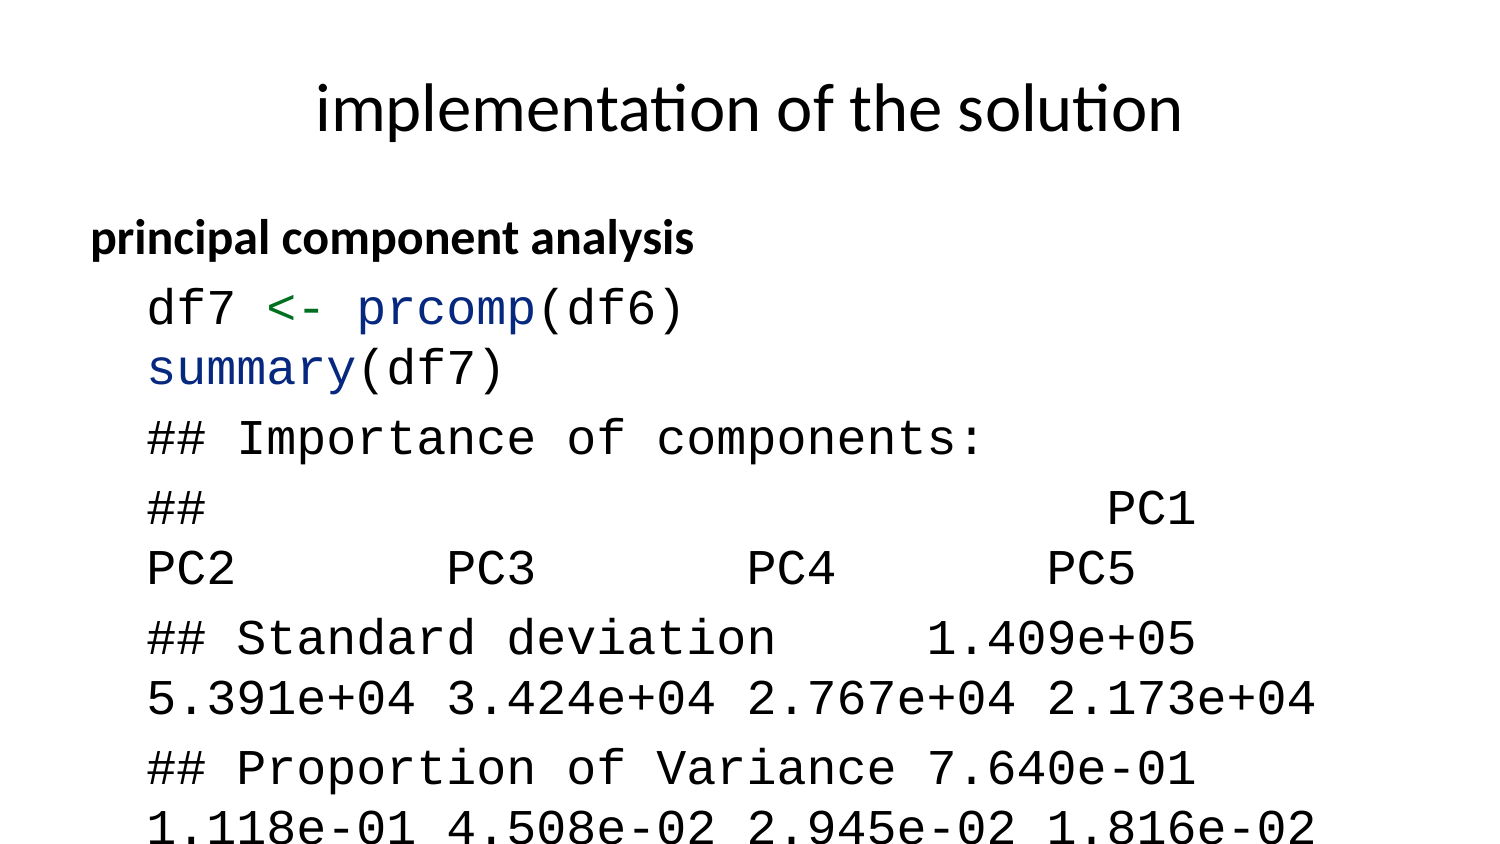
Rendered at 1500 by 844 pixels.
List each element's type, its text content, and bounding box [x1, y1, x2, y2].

title implementation of the solution [75, 33, 1425, 175]
list principal component analysis df7 <- prcomp(df6) summary(df7) ## Importance of components: ## PC1 PC2 PC3 PC4 PC5 ## Standard deviation 1.409e+05 5.391e+04 3.424e+04 2.767e+04 2.173e+04 ## Proportion of Variance 7.640e-01 1.118e-01 4.508e-02 2.945e-02 1.816e-02 ## Cumulative Proportion 7.640e-01 8.758e-01 9.209e-01 9.504e-01 9.685e-01 ## PC6 PC7 PC8 PC9 PC10 ## Standard deviation 2.013e+04 1.268e+04 1.037e+04 8.656e+03 5.004e+03 ## Proportion of Variance 1.558e-02 6.190e-03 4.130e-03 2.880e-03 9.600e-04 ## Cumulative Proportion 9.841e-01 9.903e-01 9.944e-01 9.973e-01 9.983e-01 ## PC11 PC12 PC13 PC14 PC15 ## Standard deviation 3.799e+03 3.476e+03 2.935e+03 2.429e+03 1.305e+03 ## Proportion of Variance 5.600e-04 4.600e-04 3.300e-04 2.300e-04 7.000e-05 ## Cumulative Proportion 9.988e-01 9.993e-01 9.996e-01 9.999e-01 9.999e-01 ## PC16 PC17 PC18 PC19 PC20 ## Standard deviation 1.085e+03 741.77868 521.16570 423.43207 3.735e-12 ## Proportion of Variance 5.000e-05 0.00002 0.00001 0.00001 0.000e+00 ## Cumulative Proportion 1.000e+00 0.99998 0.99999 1.00000 1.000e+00 # Calling str() to have a look at your PCA object str(df7) ## List of 5 ## $ sdev : num [1:20] 140945 53915 34237 27671 21732 ... ## $ rotation: num [1:30, 1:20] -0.0256 -0.0243 -0.0263 -0.0286 -0.6041 ... ## ..- attr(*, "dimnames")=List of 2 ## .. ..$ : chr [1:30] "Jan-23" "Feb-23" "Mar-23" "Apr-23" ... ## .. ..$ : chr [1:20] "PC1" "PC2" "PC3" "PC4" ... ## $ center : Named num [1:30] 6253 7472 7200 7260 45448 ... ## ..- attr(*, "names")= chr [1:30] "Jan-23" "Feb-23" "Mar-23" "Apr-23" ... ## $ scale : logi FALSE ## $ x : num [1:20, 1:20] 54142 -84104 -19412 96195 8986 ... ## ..- attr(*, "dimnames")=List of 2 ## .. ..$ : NULL ## .. ..$ : chr [1:20] "PC1" "PC2" "PC3" "PC4" ... ## - attr(*, "class")= chr "prcomp" [75, 196, 1425, 754]
